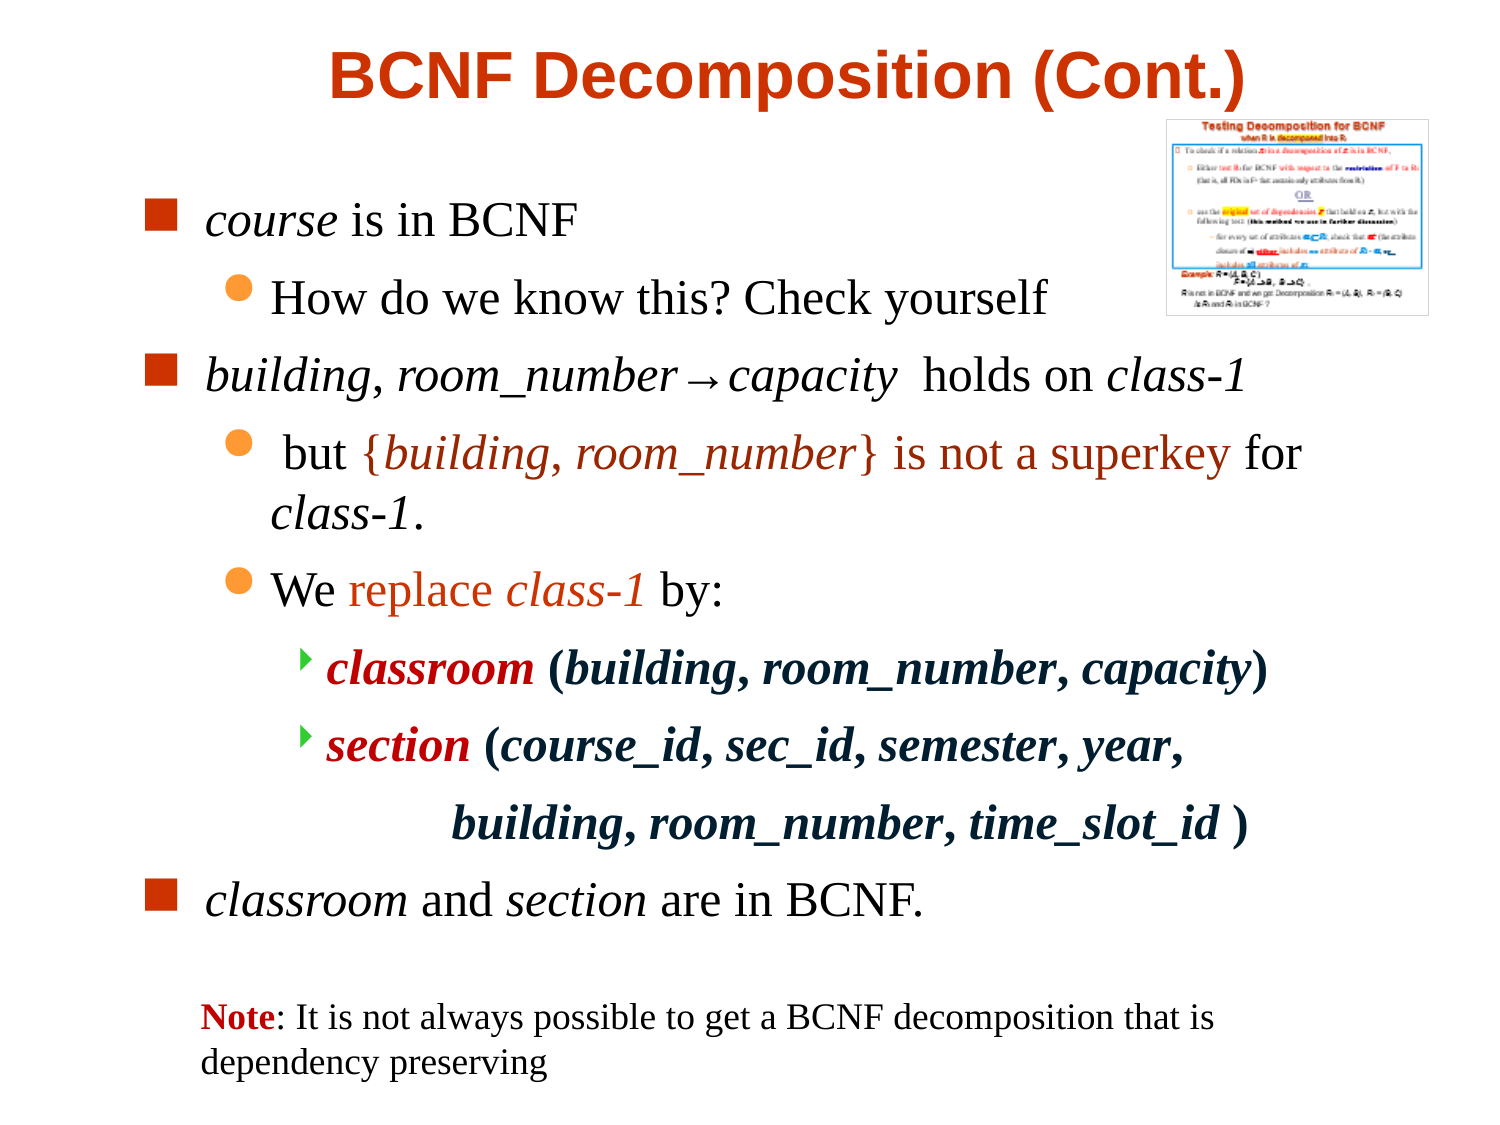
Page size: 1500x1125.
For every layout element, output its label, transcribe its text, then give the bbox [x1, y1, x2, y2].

list course is in BCNF How do we know this? Check yourself building, room_number→capacity holds on class-1 but {building, room_number} is not a superkey for class-1. We replace class-1 by: classroom (building, room_number, capacity) section (course_id, sec_id, semester, year, building, room_number, time_slot_id ) classroom and section are in BCNF. [133, 179, 1391, 984]
title BCNF Decomposition (Cont.) [126, 19, 1451, 120]
text_box Note: It is not always possible to get a BCNF decomposition that is dependency preserving [185, 984, 1241, 1090]
picture [1167, 120, 1428, 315]
